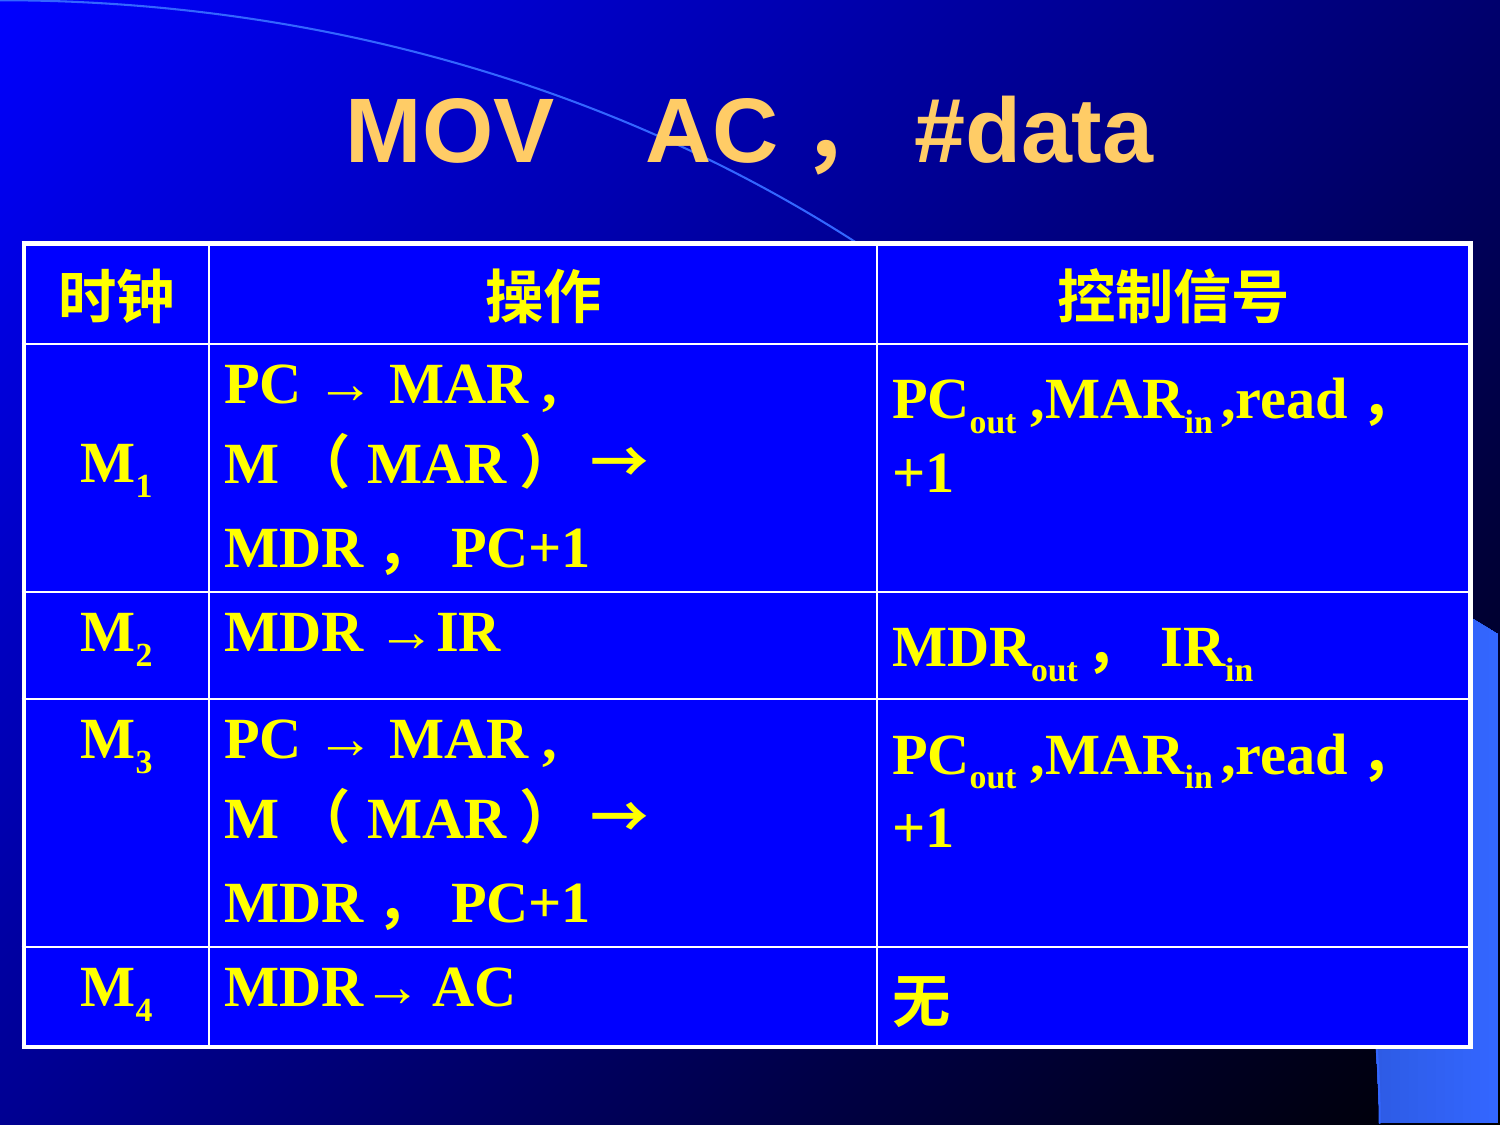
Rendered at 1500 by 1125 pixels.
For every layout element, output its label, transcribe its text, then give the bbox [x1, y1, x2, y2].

table_cell PC → MAR , M（MAR） → MDR，PC+1 [210, 345, 876, 591]
table_cell PC → MAR , M（MAR） → MDR，PC+1 [210, 700, 876, 946]
table_cell MDRout，IRin [878, 593, 1468, 698]
table_cell PCout ,MARin ,read，+1 [878, 700, 1468, 946]
table_header 控制信号 [878, 246, 1468, 343]
table_cell MDR→ AC [210, 948, 876, 1045]
table_cell M3 [26, 700, 208, 946]
table_cell M2 [26, 593, 208, 698]
table_cell M4 [26, 948, 208, 1045]
table_cell 无 [878, 948, 1468, 1045]
table_header 时钟 [26, 246, 208, 343]
table_cell MDR →IR [210, 593, 876, 698]
table_cell PCout ,MARin ,read，+1 [878, 345, 1468, 591]
table_cell M1 [26, 345, 208, 591]
title MOV AC，#data [111, 42, 1388, 209]
table_header 操作 [210, 246, 876, 343]
